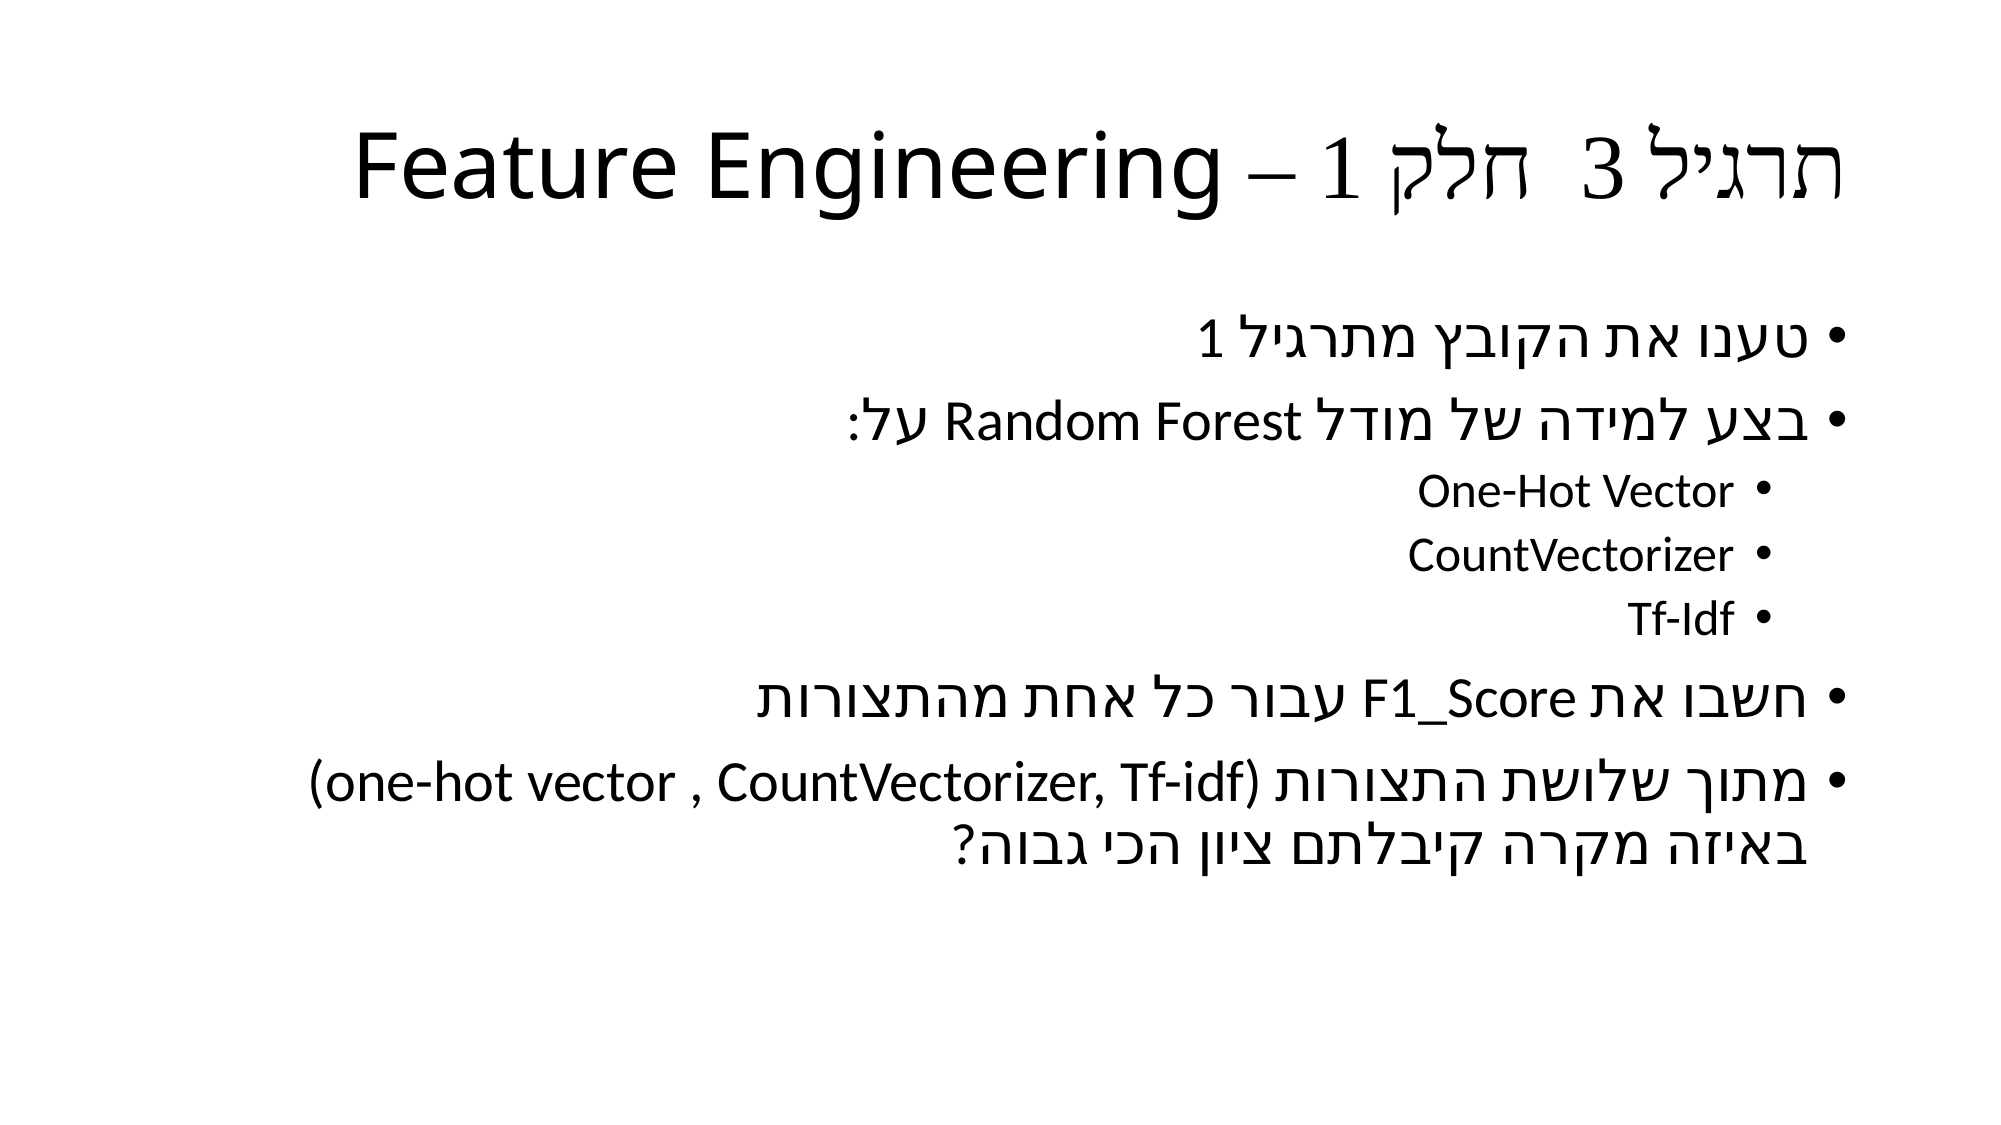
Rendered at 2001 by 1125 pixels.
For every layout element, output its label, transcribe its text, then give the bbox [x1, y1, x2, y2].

list טענו את הקובץ מתרגיל 1 בצע למידה של מודל Random Forest על: One-Hot Vector CountVectorizer Tf-Idf חשבו את F1_Score עבור כל אחת מהתצורות מתוך שלושת התצורות (one-hot vector , CountVectorizer, Tf-idf) באיזה מקרה קיבלתם ציון הכי גבוה? [137, 299, 1863, 1014]
title תרגיל 3 חלק 1 – Feature Engineering [137, 59, 1863, 278]
